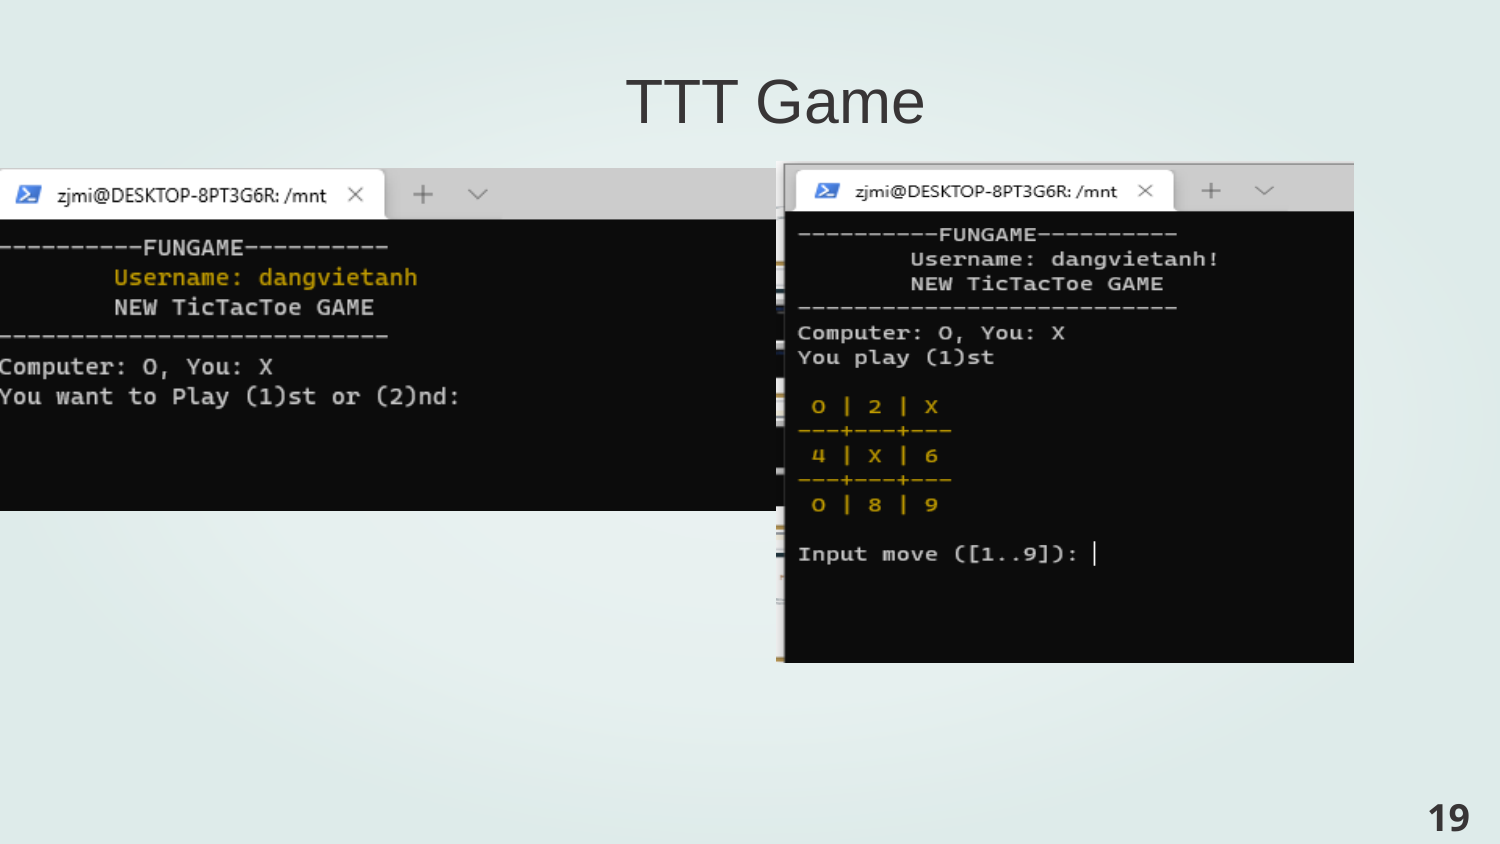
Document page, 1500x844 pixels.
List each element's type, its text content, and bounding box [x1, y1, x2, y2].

slide_number ‹#› [1403, 779, 1494, 844]
title TTT Game [310, 46, 1241, 150]
picture [0, 0, 1500, 844]
